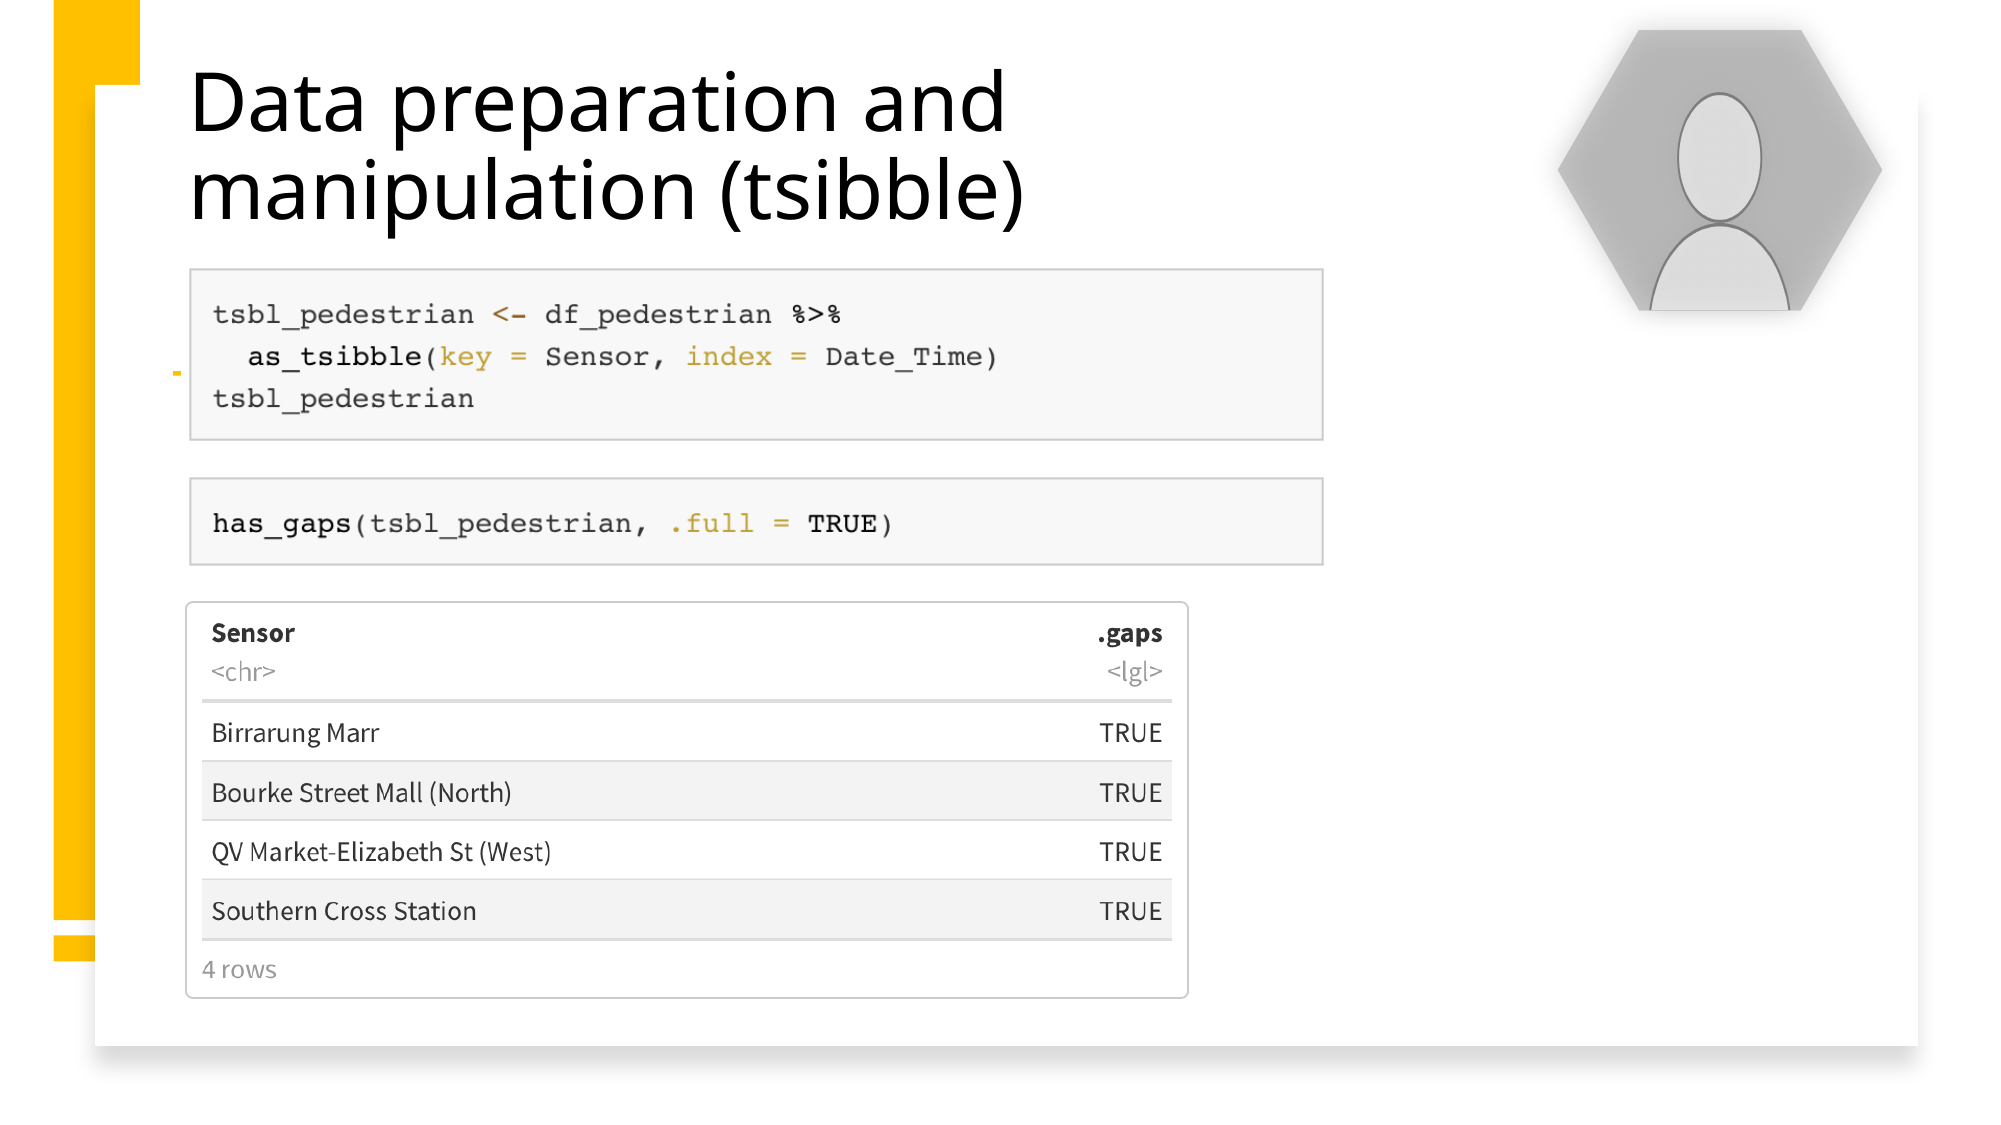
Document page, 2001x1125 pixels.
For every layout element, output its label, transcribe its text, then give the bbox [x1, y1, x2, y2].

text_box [0, 437, 578, 524]
text_box [94, 84, 1919, 1047]
picture [1557, 29, 1883, 311]
title Data preparation and manipulation (tsibble) [173, 52, 1461, 245]
picture [181, 596, 1192, 1001]
picture [181, 261, 1330, 446]
text_box [0, 0, 2000, 1125]
text_box [172, 370, 181, 377]
picture [181, 470, 1330, 573]
